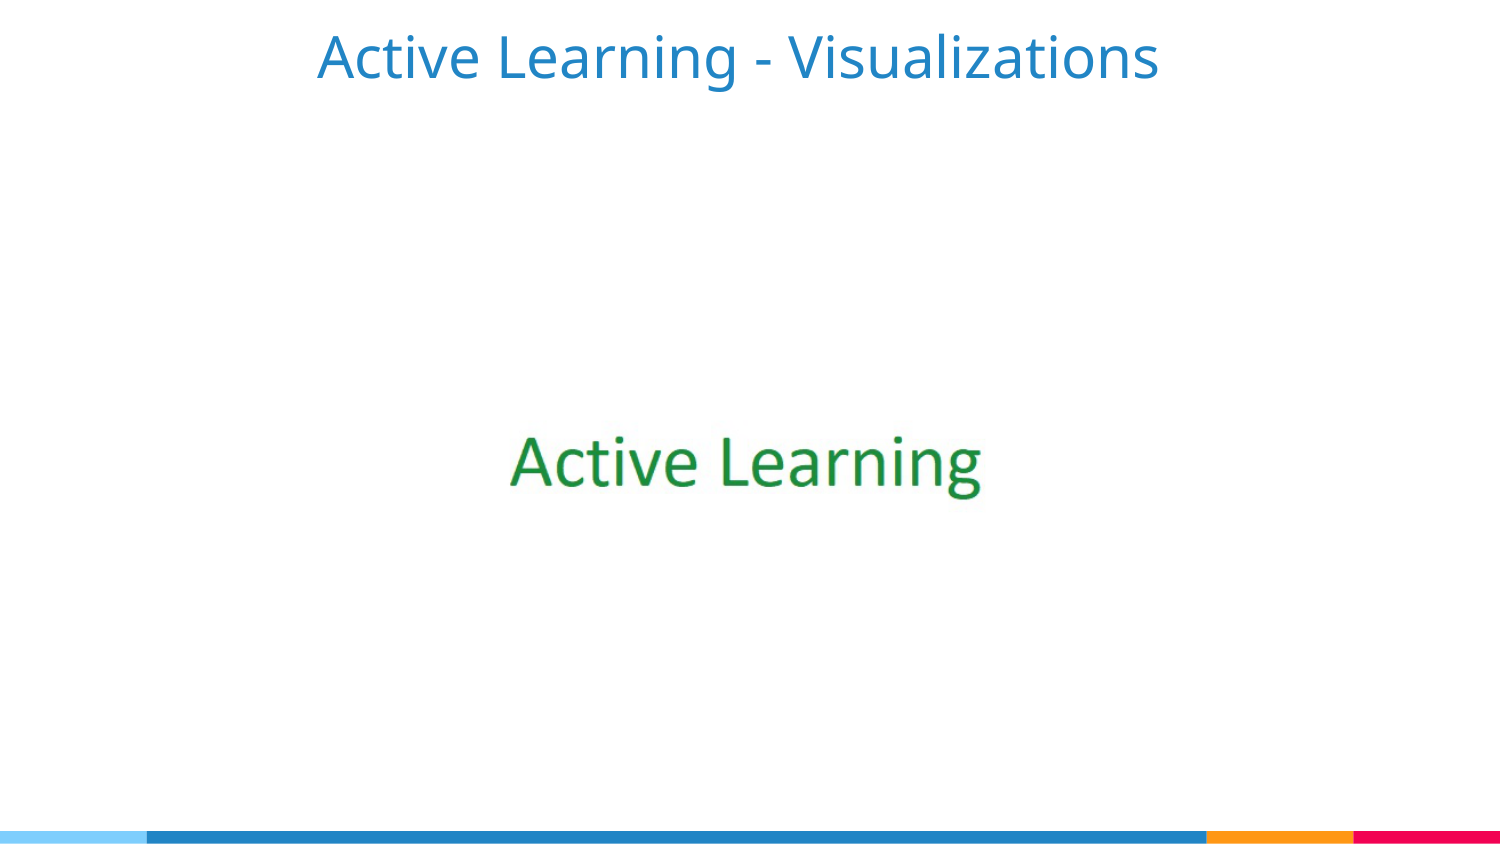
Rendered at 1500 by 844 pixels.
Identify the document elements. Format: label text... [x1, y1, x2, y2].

picture [235, 128, 1264, 814]
title Active Learning - Visualizations [302, 10, 1198, 106]
